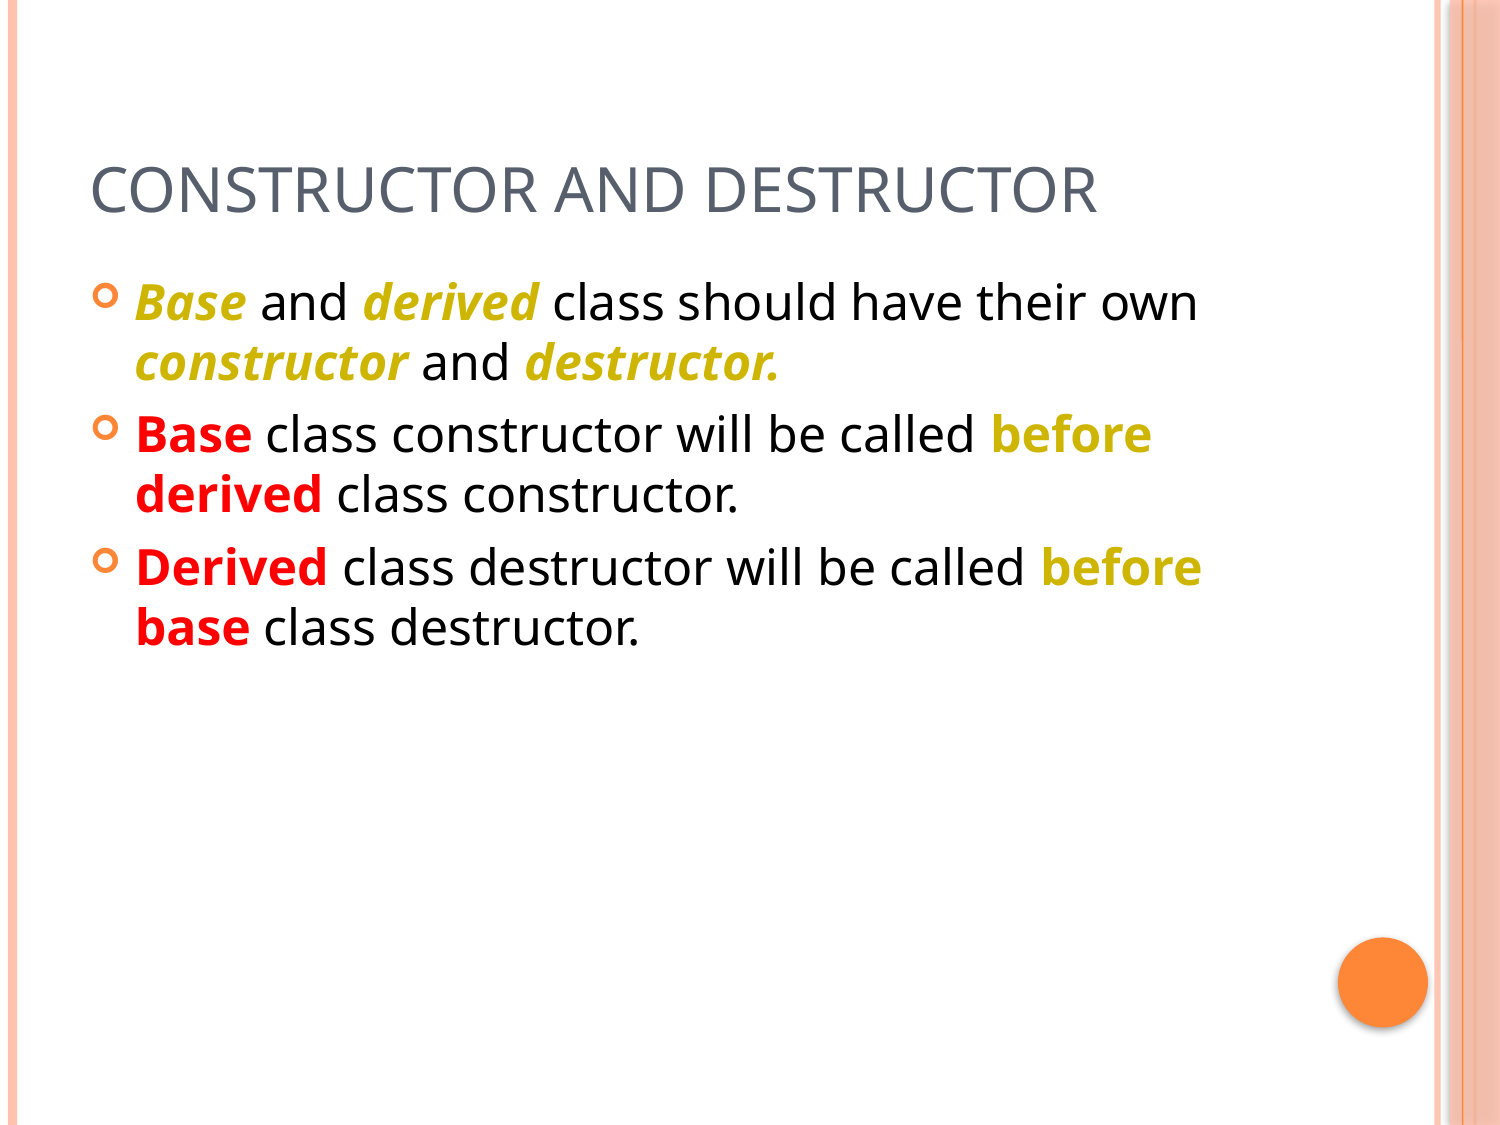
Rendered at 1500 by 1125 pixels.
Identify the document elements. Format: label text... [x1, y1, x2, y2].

list Base and derived class should have their own constructor and destructor. Base class constructor will be called before derived class constructor. Derived class destructor will be called before base class destructor. [75, 262, 1300, 1062]
title Constructor and Destructor [75, 45, 1300, 233]
